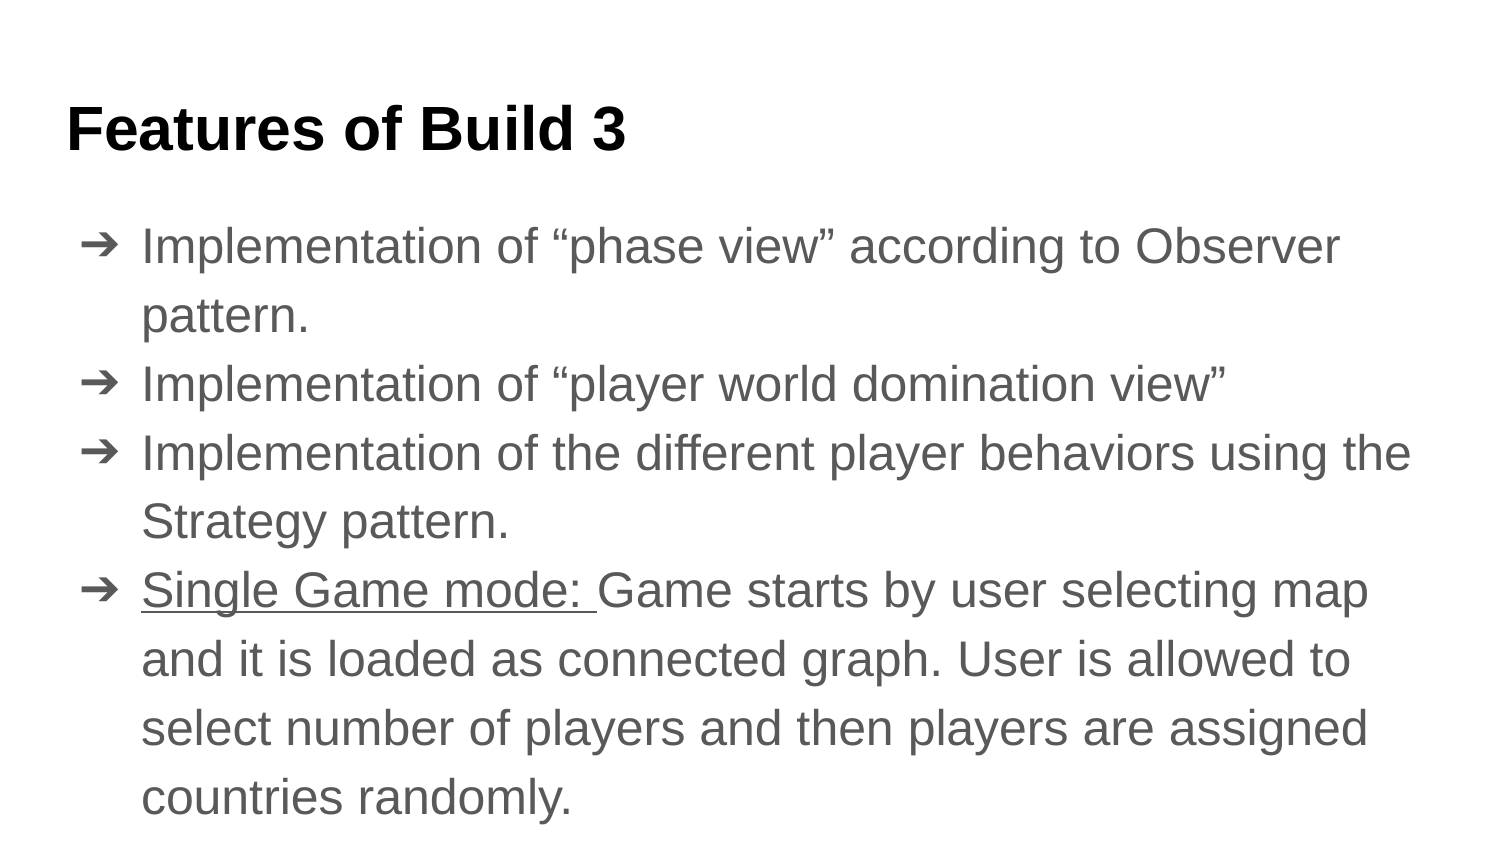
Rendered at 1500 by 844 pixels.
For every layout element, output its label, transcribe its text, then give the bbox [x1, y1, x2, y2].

list Implementation of “phase view” according to Observer pattern. Implementation of “player world domination view” Implementation of the different player behaviors using the Strategy pattern. Single Game mode: Game starts by user selecting map and it is loaded as connected graph. User is allowed to select number of players and then players are assigned countries randomly. [51, 189, 1449, 832]
title Features of Build 3 [51, 72, 1449, 167]
